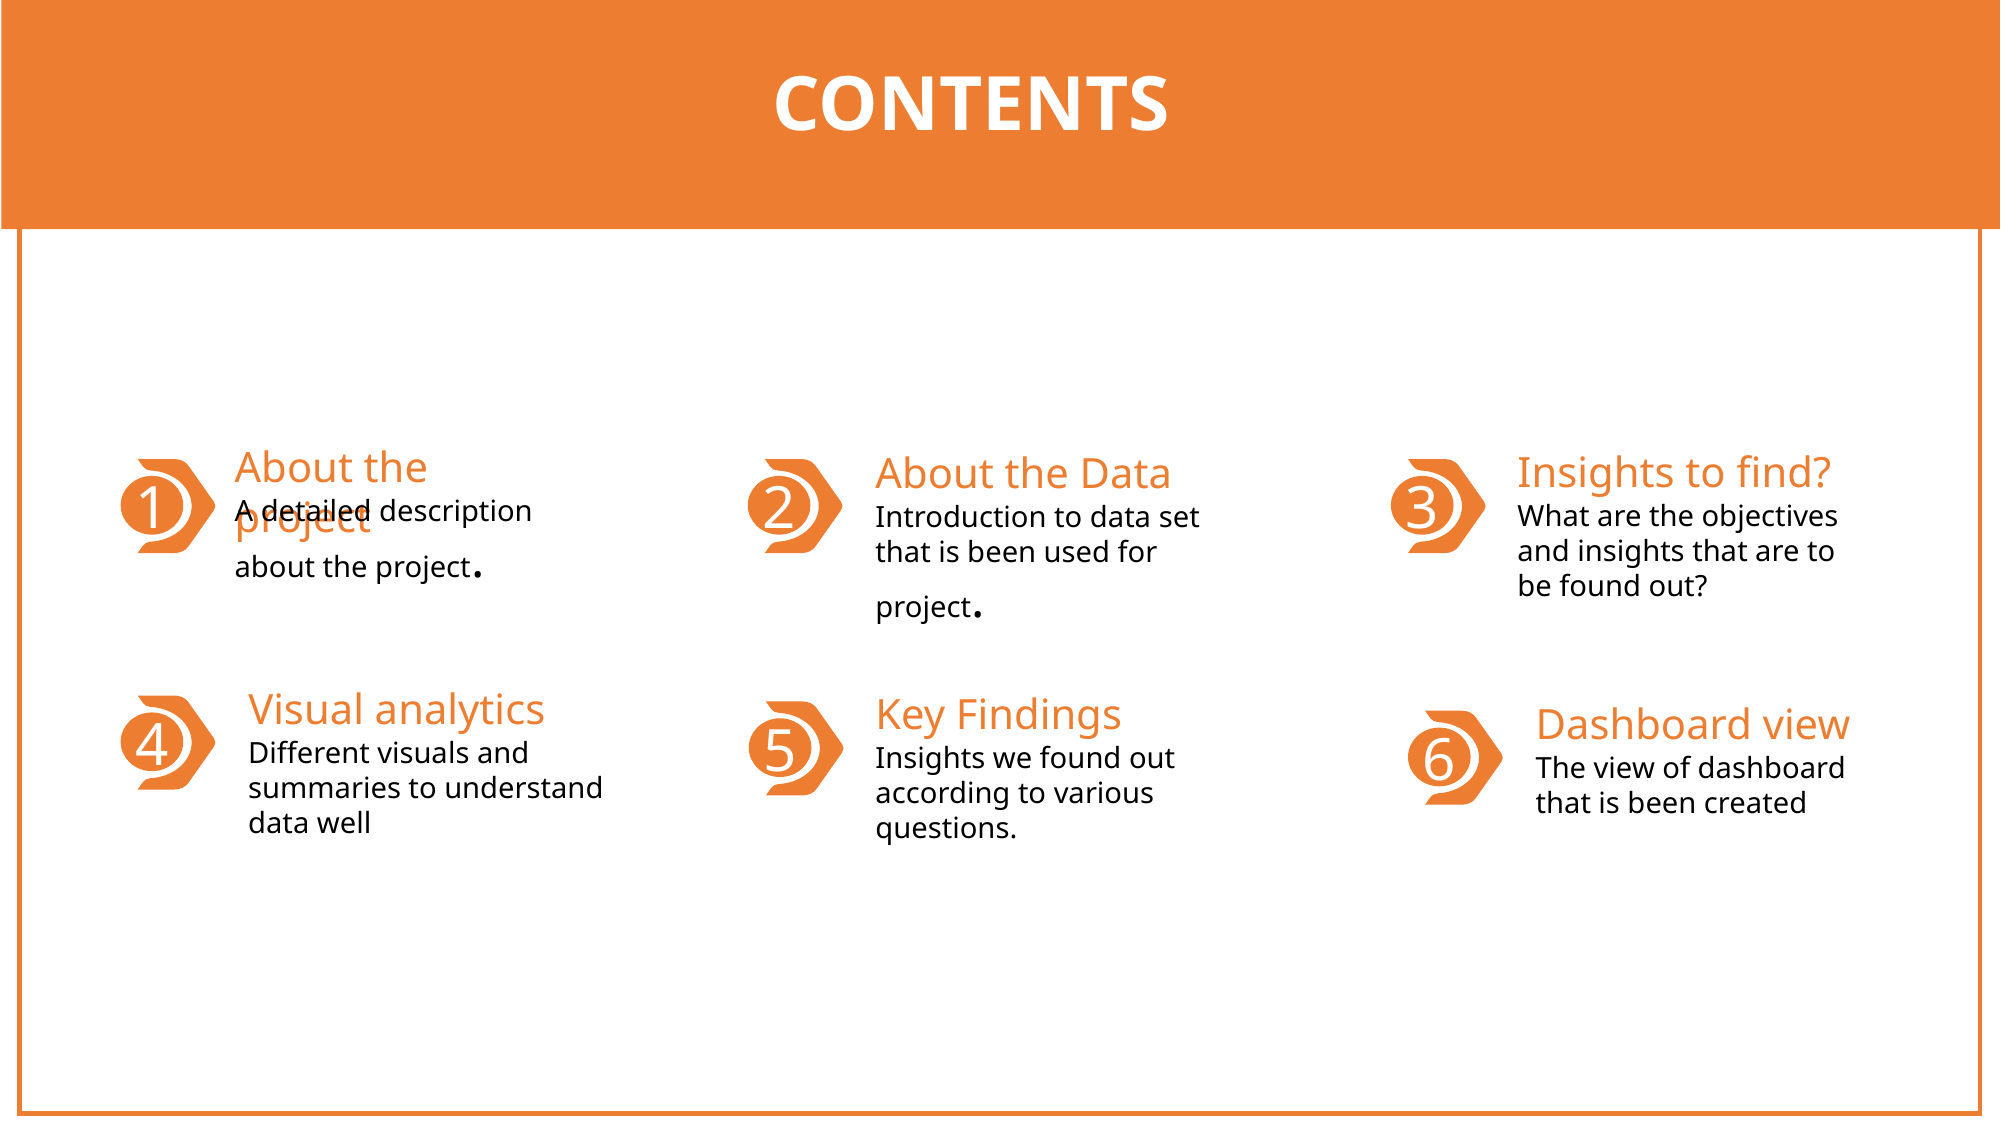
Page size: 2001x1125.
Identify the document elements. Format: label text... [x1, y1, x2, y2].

text_box 2 [747, 475, 811, 535]
text_box [765, 701, 844, 796]
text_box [1502, 438, 1892, 612]
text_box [1520, 690, 1910, 889]
text_box [0, 0, 2000, 230]
text_box 6 [1407, 727, 1471, 787]
text_box 4 [120, 712, 184, 772]
text_box [137, 695, 216, 790]
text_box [860, 438, 1249, 602]
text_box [860, 680, 1249, 854]
text_box CONTENTS [452, 48, 1491, 154]
text_box [137, 459, 216, 554]
text_box [1407, 459, 1486, 554]
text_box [219, 433, 609, 596]
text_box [233, 675, 622, 909]
text_box [1425, 710, 1503, 805]
text_box 3 [1390, 475, 1454, 535]
text_box 5 [748, 718, 812, 777]
text_box 1 [120, 475, 184, 535]
text_box [764, 459, 843, 554]
